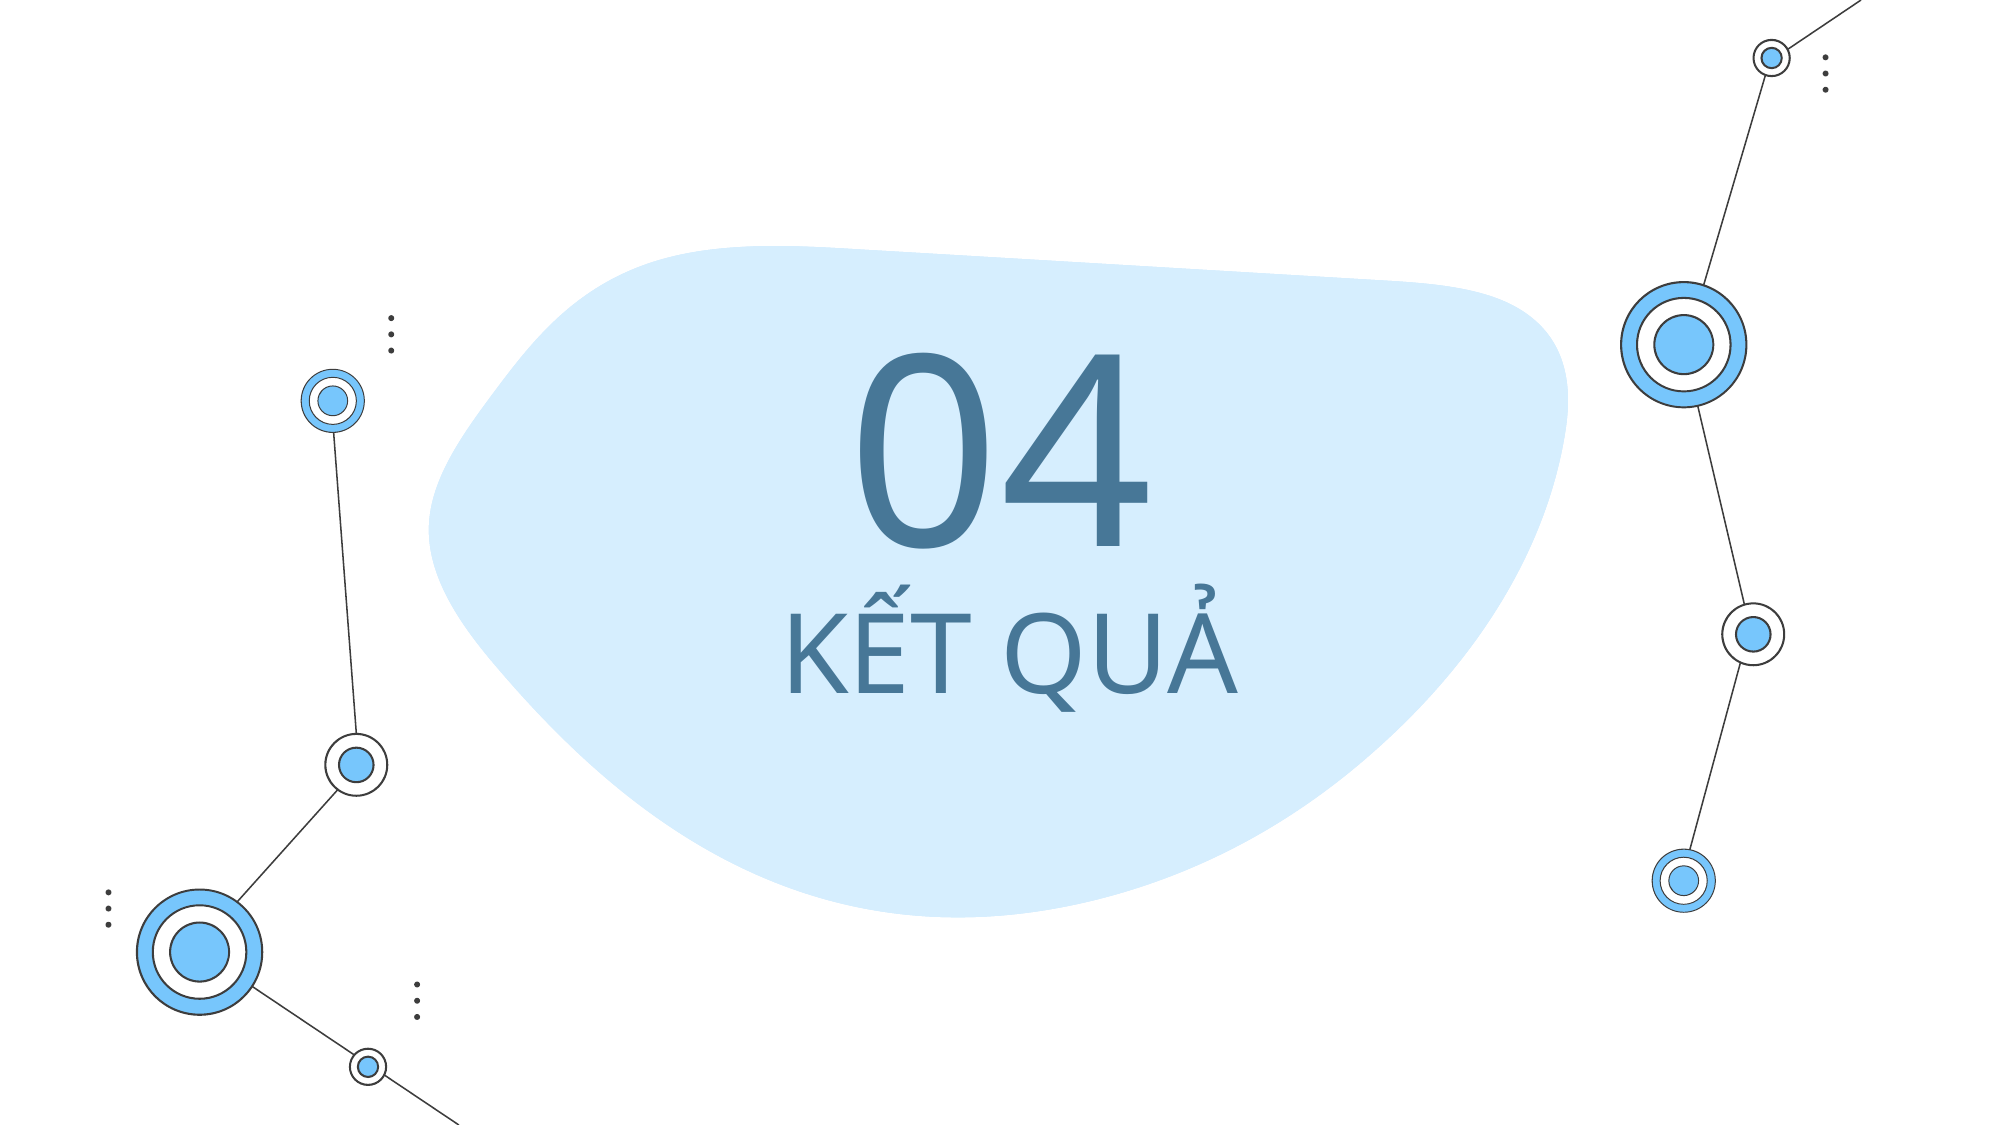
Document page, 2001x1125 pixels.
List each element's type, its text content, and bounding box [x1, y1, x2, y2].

title 04 [573, 287, 1427, 594]
title KẾT QUẢ [472, 562, 1547, 713]
